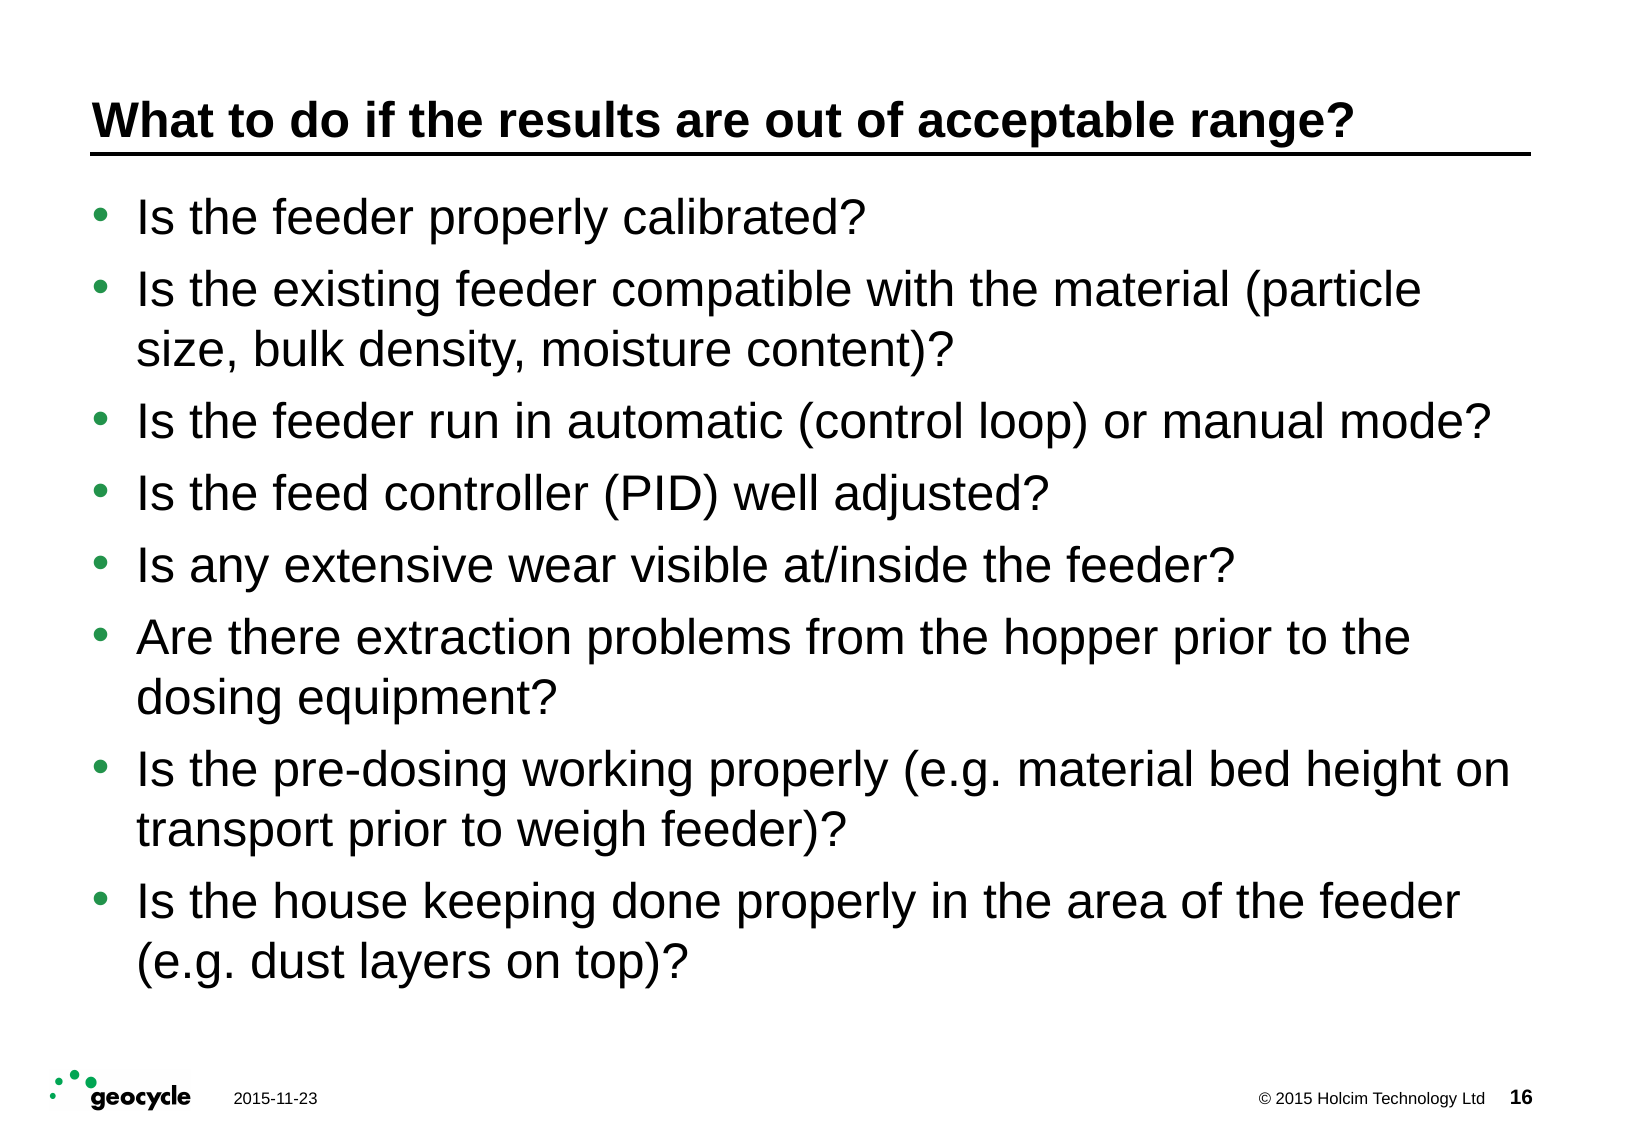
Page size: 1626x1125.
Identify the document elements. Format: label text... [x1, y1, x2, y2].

list Is the feeder properly calibrated? Is the existing feeder compatible with the material (particle size, bulk density, moisture content)? Is the feeder run in automatic (control loop) or manual mode? Is the feed controller (PID) well adjusted? Is any extensive wear visible at/inside the feeder? Are there extraction problems from the hopper prior to the dosing equipment? Is the pre-dosing working properly (e.g. material bed height on transport prior to weigh feeder)? Is the house keeping done properly in the area of the feeder (e.g. dust layers on top)? [91, 184, 1534, 1024]
footer 2015-11-23 [233, 1087, 813, 1109]
slide_number 16 [1497, 1082, 1534, 1106]
picture [49, 1069, 191, 1111]
title What to do if the results are out of acceptable range? [91, 19, 1532, 149]
